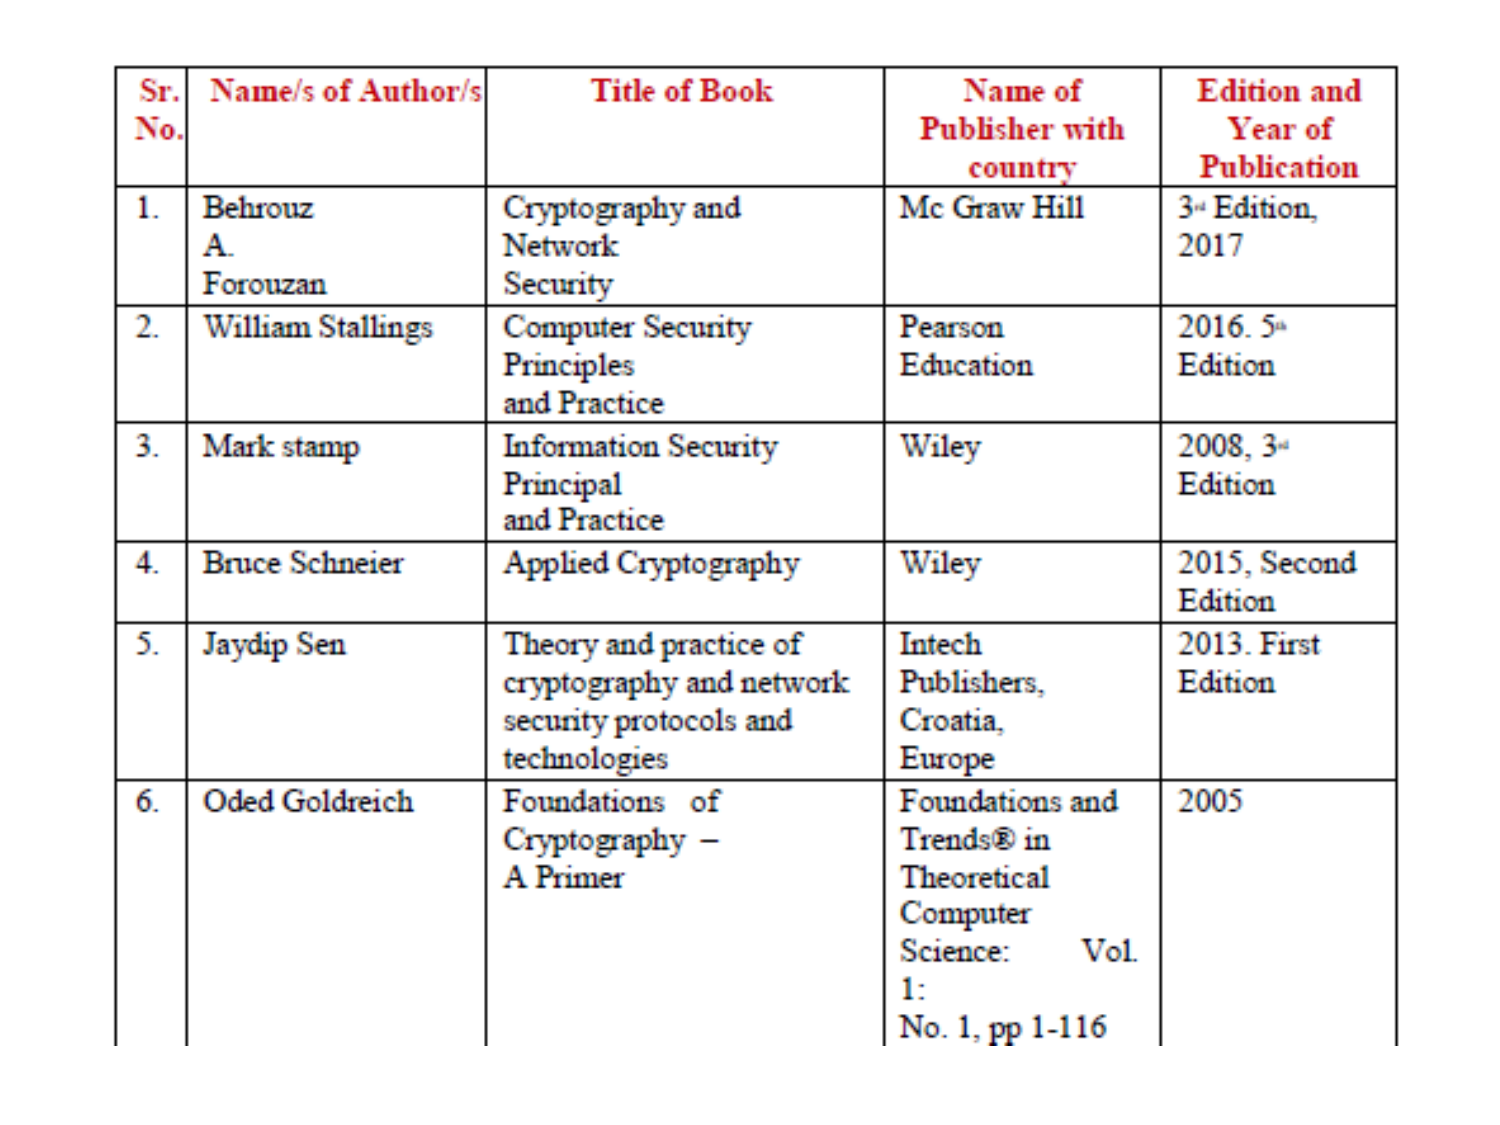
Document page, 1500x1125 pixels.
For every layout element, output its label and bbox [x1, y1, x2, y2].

list [100, 54, 1424, 1046]
